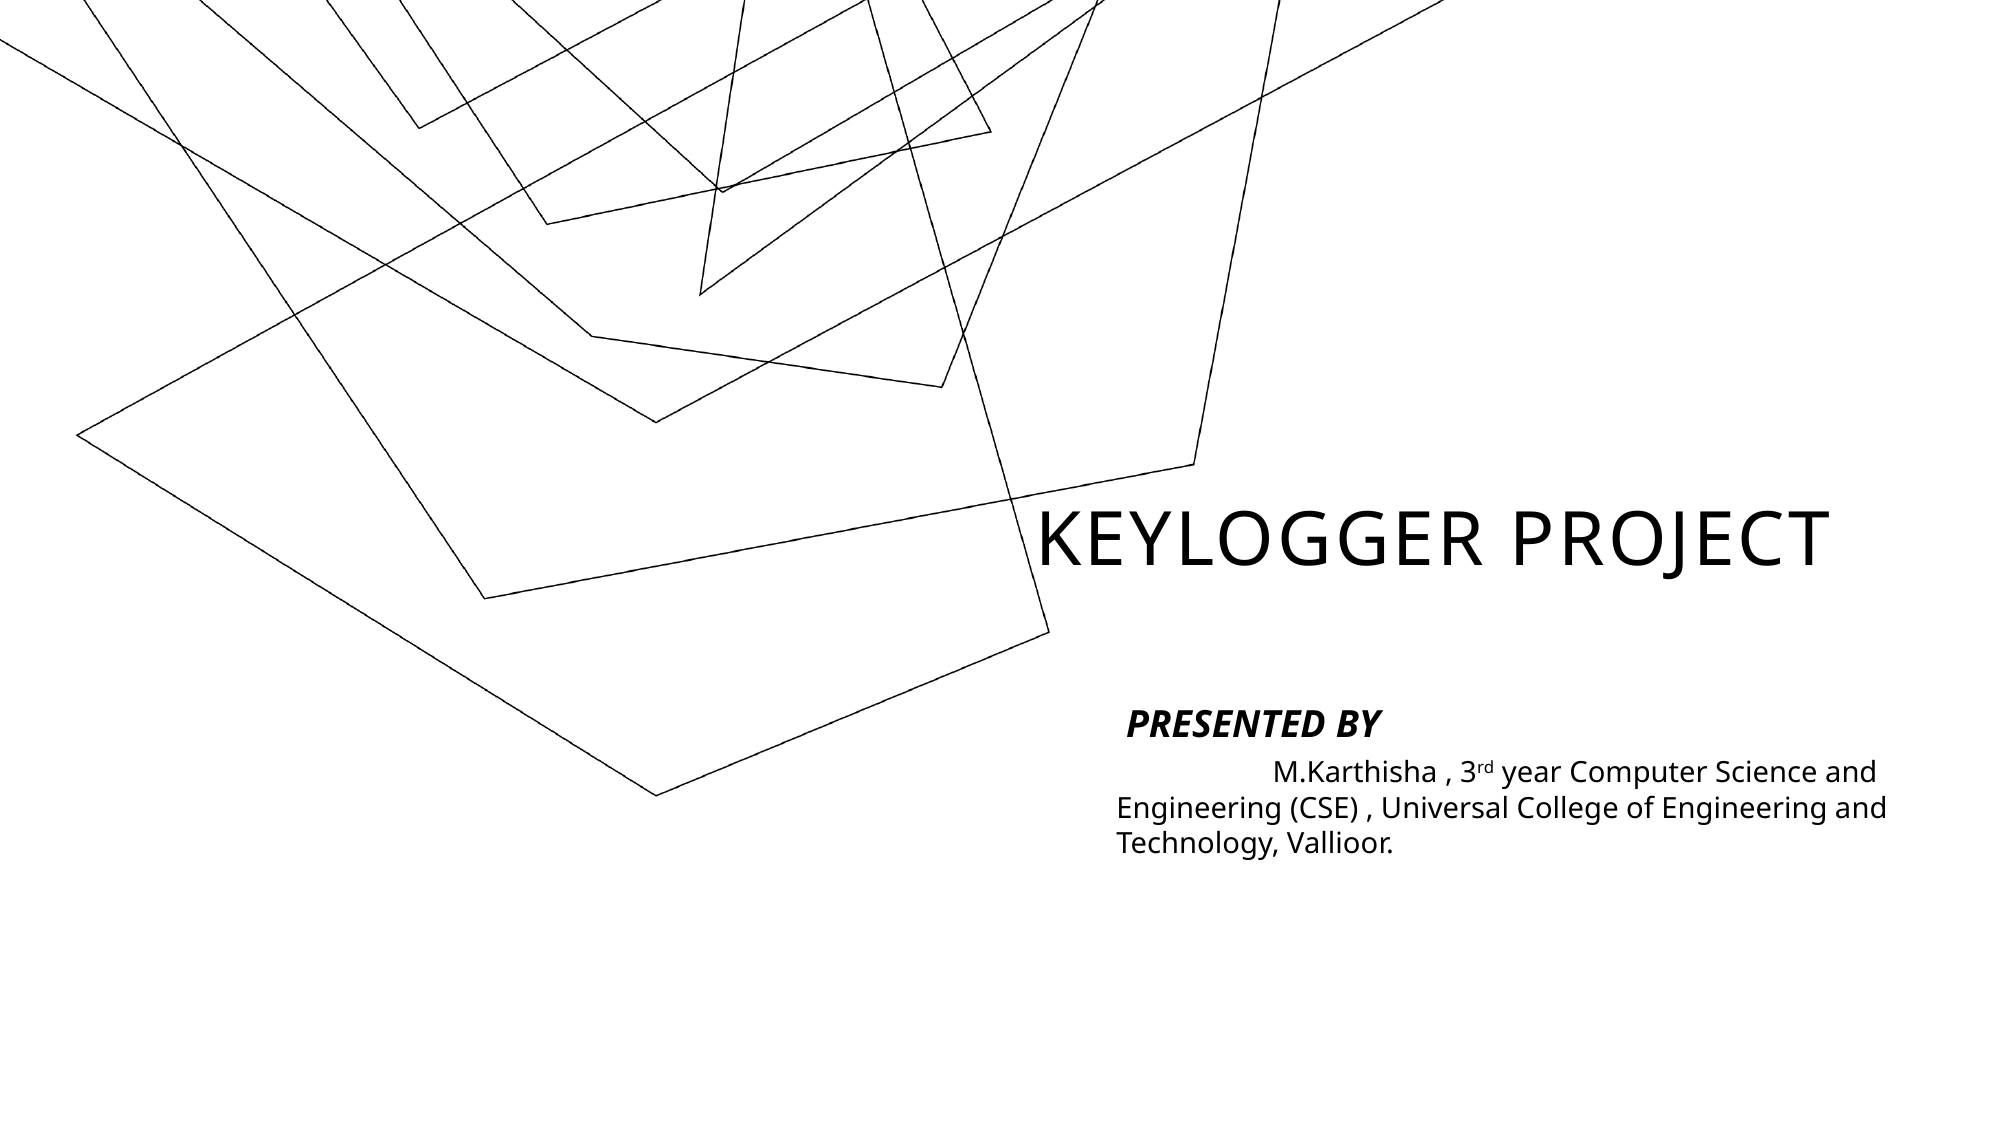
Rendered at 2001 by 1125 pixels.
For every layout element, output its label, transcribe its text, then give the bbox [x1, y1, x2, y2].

title Keylogger project [1020, 361, 1950, 722]
picture [0, 0, 1557, 830]
text_box PRESENTED BY M.Karthisha , 3rd year Computer Science and Engineering (CSE) , Universal College of Engineering and Technology, Vallioor. [1101, 692, 1916, 867]
